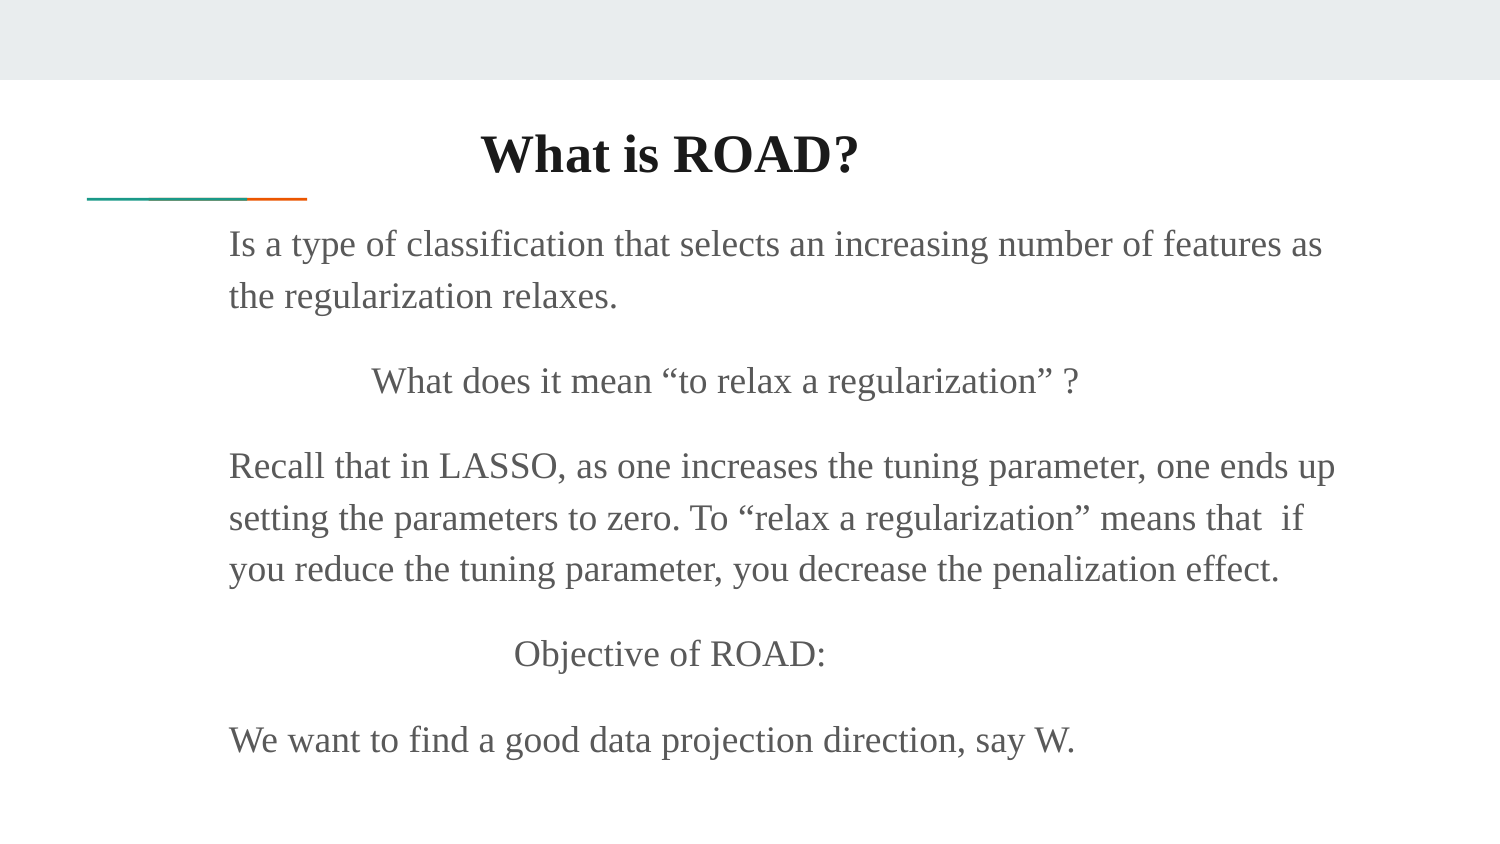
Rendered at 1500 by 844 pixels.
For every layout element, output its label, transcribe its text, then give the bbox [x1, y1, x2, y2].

list Is a type of classification that selects an increasing number of features as the regularization relaxes. What does it mean “to relax a regularization” ? Recall that in LASSO, as one increases the tuning parameter, one ends up setting the parameters to zero. To “relax a regularization” means that if you reduce the tuning parameter, you decrease the penalization effect. Objective of ROAD: We want to find a good data projection direction, say W. [213, 197, 1368, 844]
title What is ROAD? [213, 102, 1368, 197]
